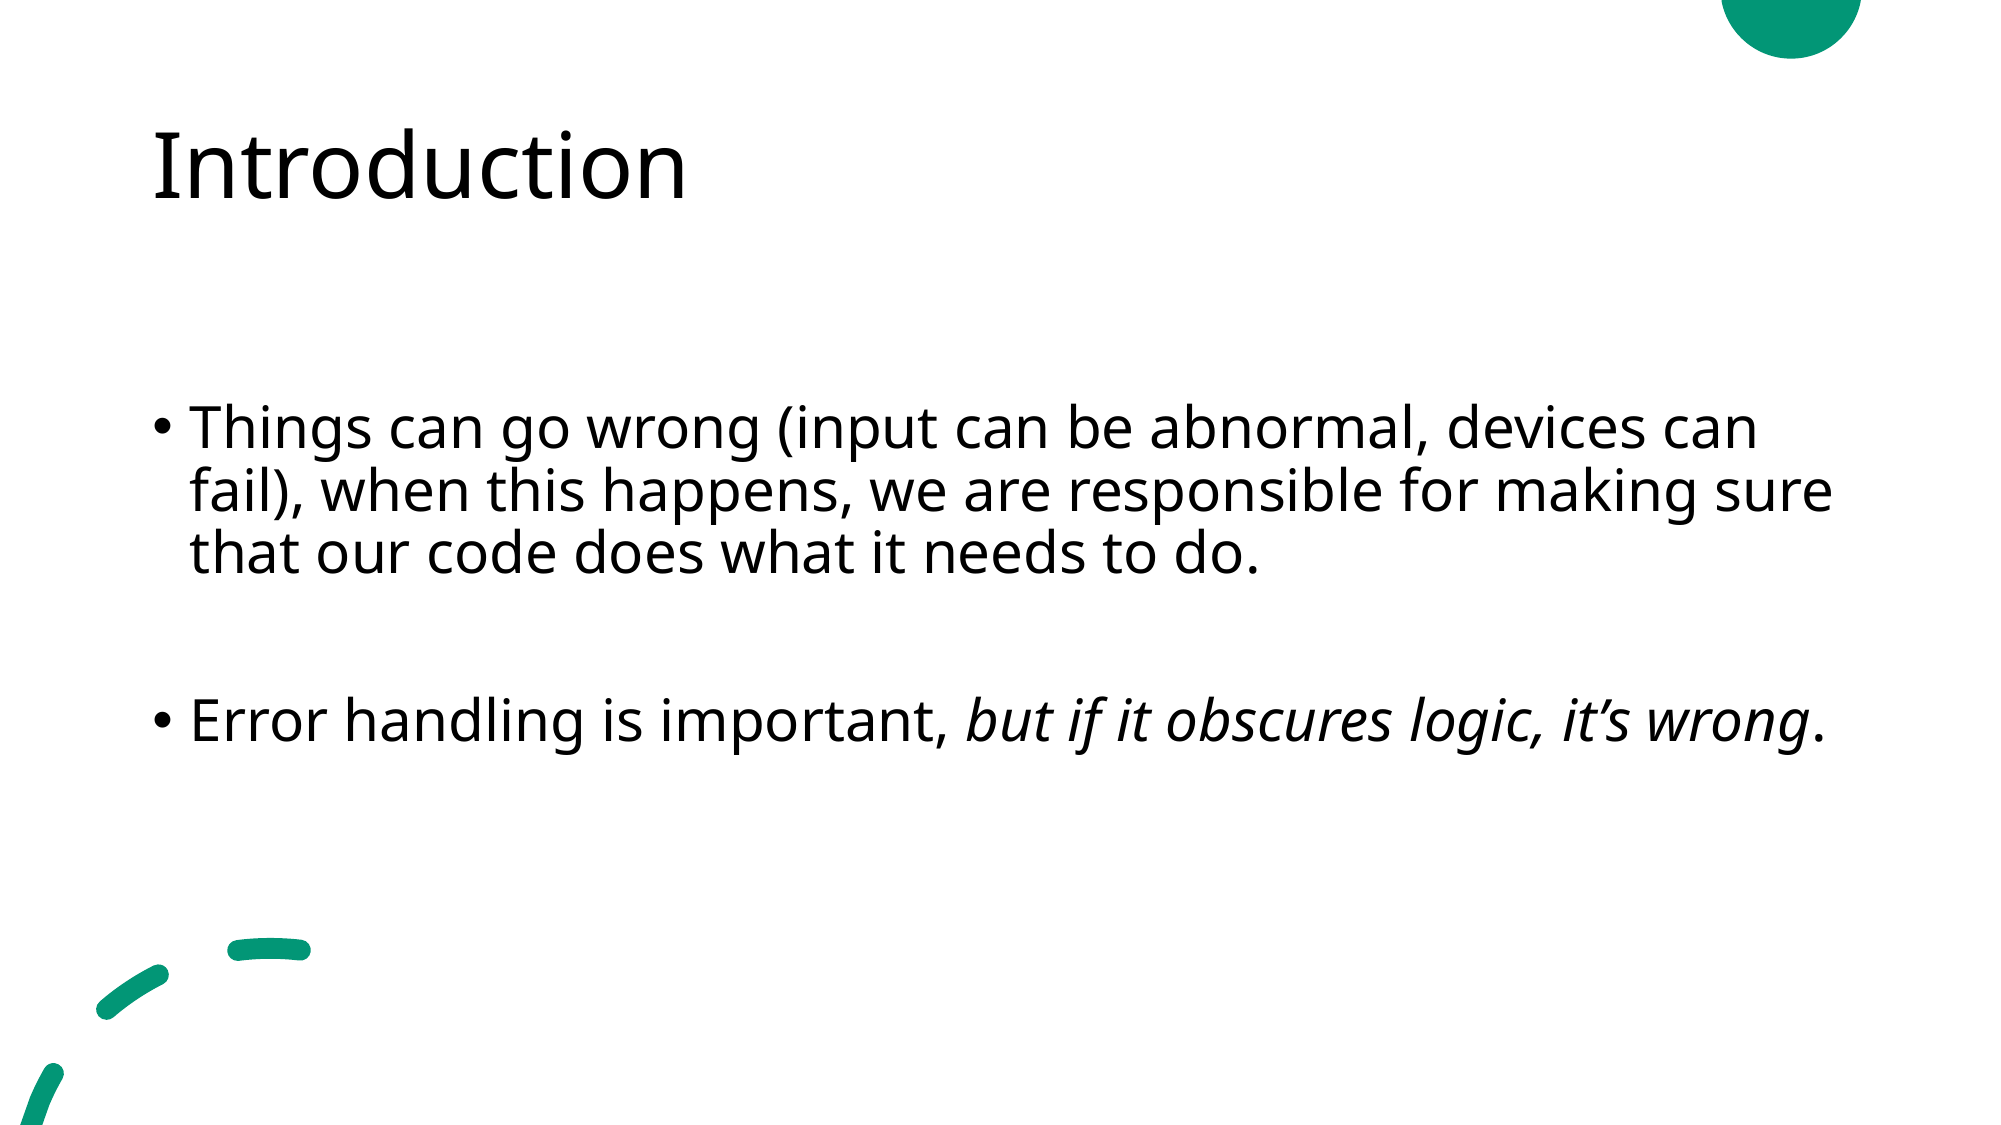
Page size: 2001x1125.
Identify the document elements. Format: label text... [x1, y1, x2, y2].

list Things can go wrong (input can be abnormal, devices can fail), when this happens, we are responsible for making sure that our code does what it needs to do. Error handling is important, but if it obscures logic, it’s wrong. [137, 299, 1863, 933]
title Introduction [137, 59, 1863, 278]
